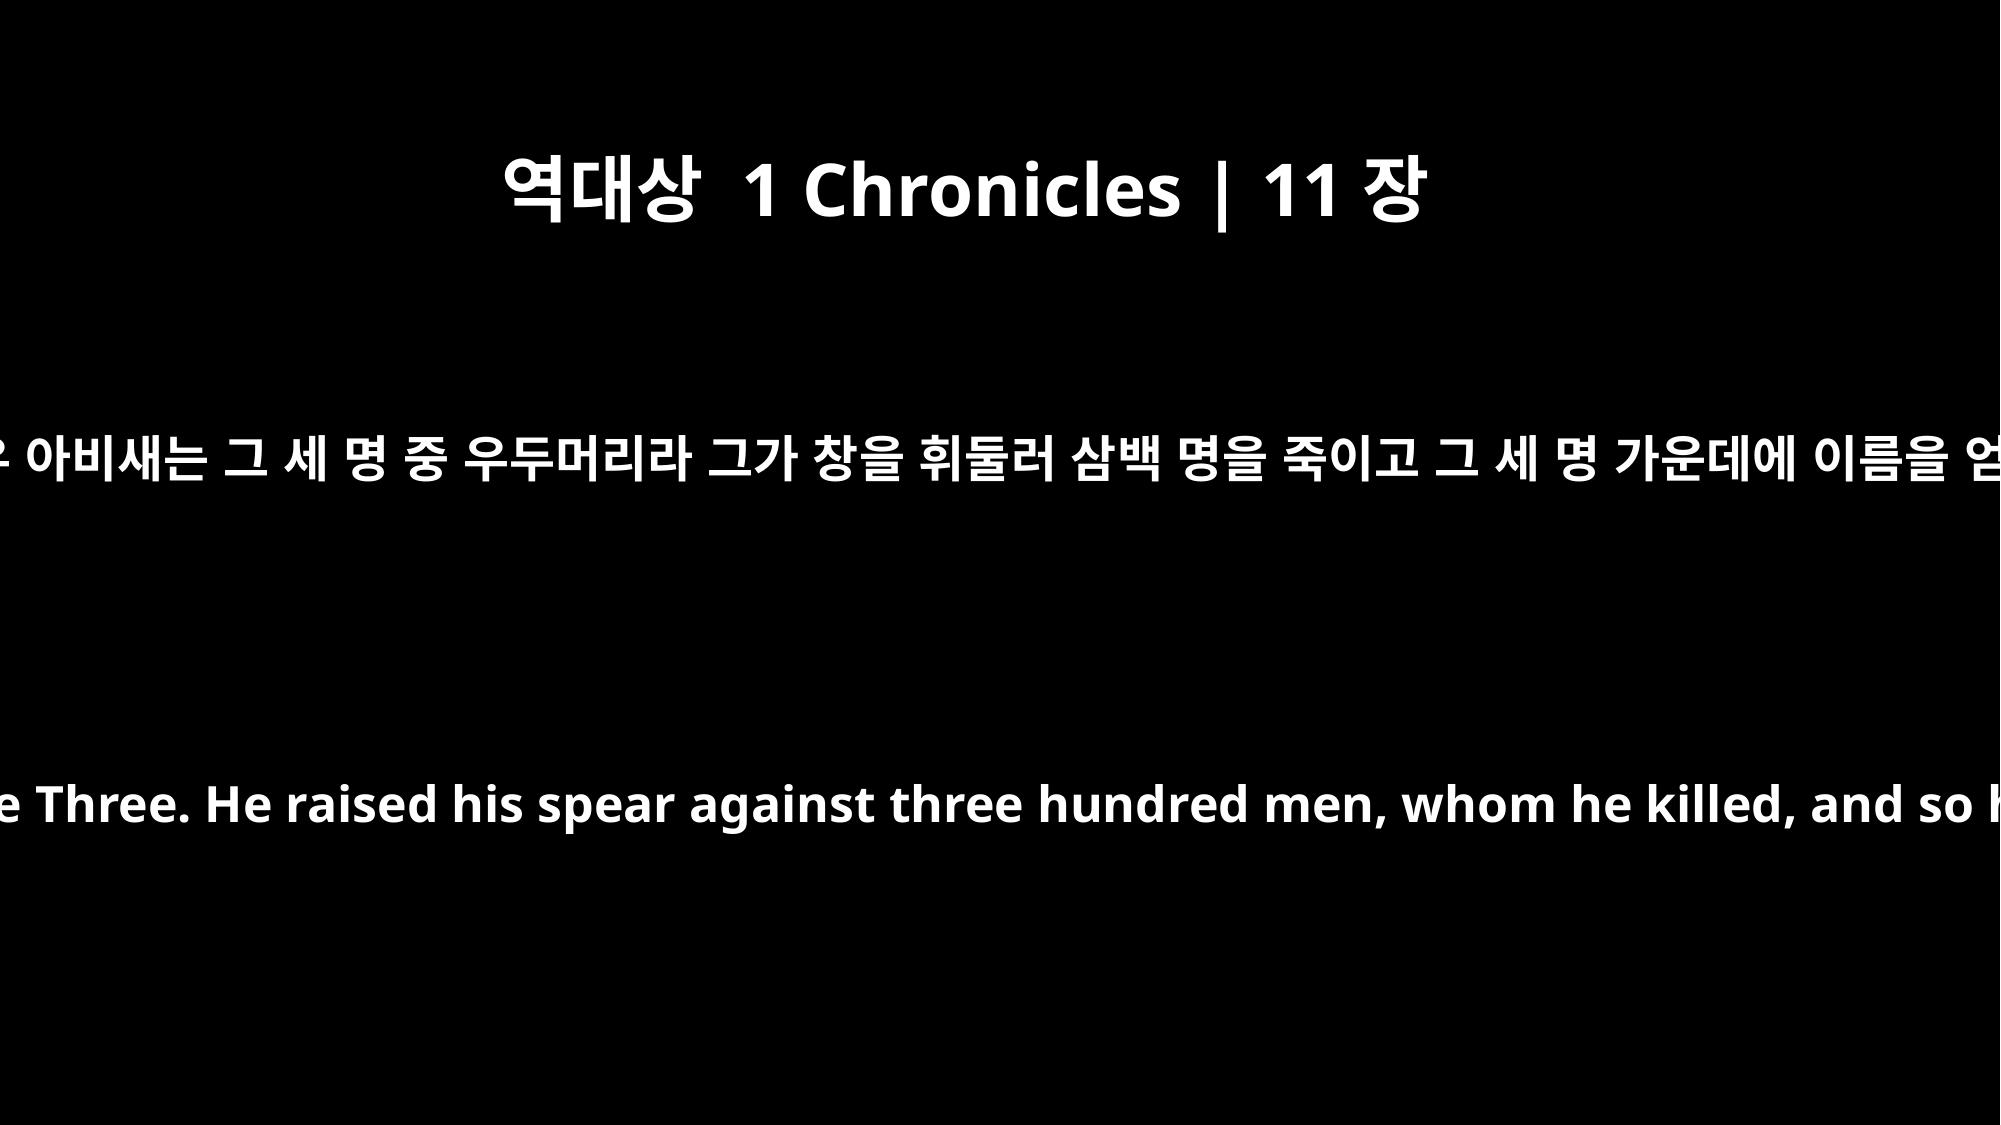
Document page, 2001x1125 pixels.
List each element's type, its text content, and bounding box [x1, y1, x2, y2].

text_box Abishai the brother of Joab was chief of the Three. He raised his spear against three hundred men, whom he killed, and so he became as famous as the Three. [0, 764, 2000, 840]
text_box 역대상 1 Chronicles | 11장 [487, 136, 1445, 239]
text_box 20 요압의 아우 아비새는 그 세 명 중 우두머리라 그가 창을 휘둘러 삼백 명을 죽이고 그 세 명 가운데에 이름을 얻었으니 [0, 359, 2000, 495]
